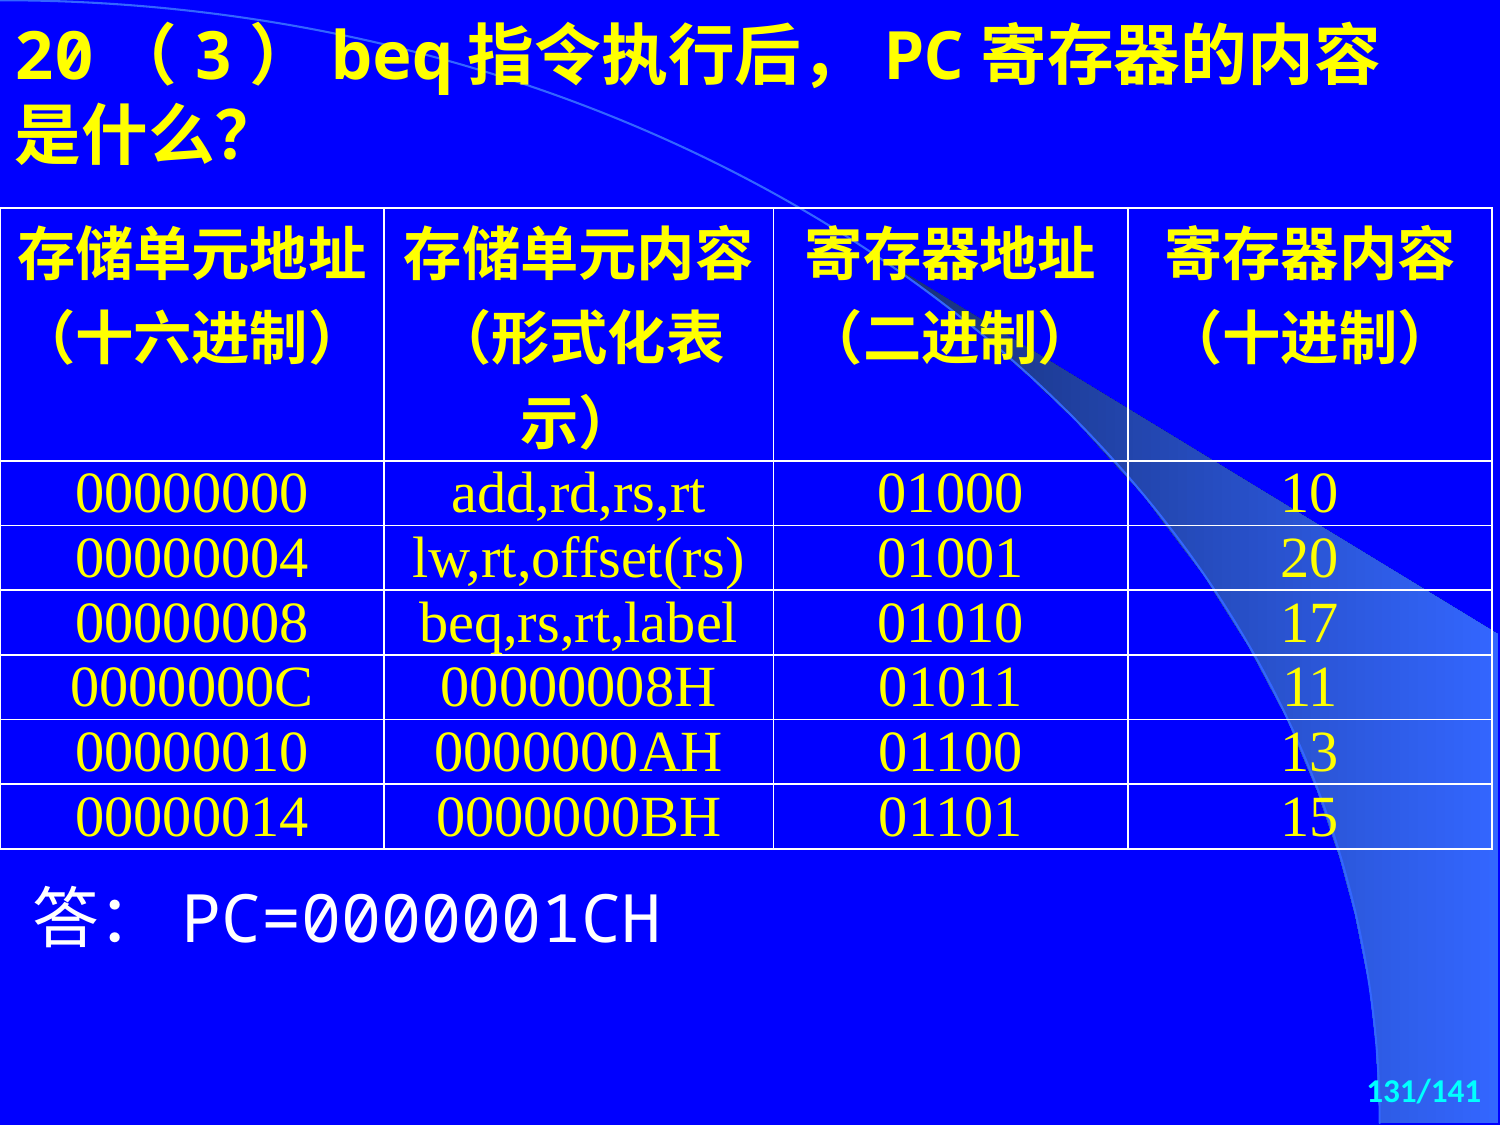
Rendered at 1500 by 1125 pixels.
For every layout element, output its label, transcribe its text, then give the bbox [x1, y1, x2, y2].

table_cell 0000000C [1, 656, 383, 719]
table_cell 00000004 [1, 526, 383, 589]
table_cell 00000014 [1, 785, 383, 848]
table_header 存储单元地址（十六进制） [1, 261, 383, 460]
table_cell 10 [1129, 462, 1491, 525]
table_cell 00000008 [1, 591, 383, 654]
table_cell 01100 [774, 720, 1127, 783]
table_header 存储单元内容（形式化表示） [385, 261, 773, 460]
slide_number 131/141 [1318, 1061, 1497, 1121]
table_cell 01001 [774, 526, 1127, 589]
table_header 寄存器地址 （二进制） [774, 261, 1127, 460]
table_cell 15 [1129, 785, 1491, 848]
table_cell 13 [1129, 720, 1491, 783]
table_cell 20 [1129, 526, 1491, 589]
table_header 寄存器内容 （十进制） [1129, 209, 1491, 460]
text_box 20（3）beq指令执行后，PC寄存器的内容是什么？ [0, 5, 1442, 261]
table_cell 11 [1129, 656, 1491, 719]
table_cell add,rd,rs,rt [385, 462, 773, 525]
table_cell 00000008H [385, 656, 773, 719]
table_cell 01011 [774, 656, 1127, 719]
table_cell beq,rs,rt,label [385, 591, 773, 654]
text_box 答：PC=0000001CH [17, 868, 1069, 964]
table_cell 01000 [774, 462, 1127, 525]
table_cell 0000000BH [385, 785, 773, 848]
table_cell lw,rt,offset(rs) [385, 526, 773, 589]
table_cell 01010 [774, 591, 1127, 654]
table_cell 17 [1129, 591, 1491, 654]
table_cell 00000010 [1, 720, 383, 783]
table_cell 01101 [774, 785, 1127, 848]
table_cell 0000000AH [385, 720, 773, 783]
table_cell 00000000 [1, 462, 383, 525]
